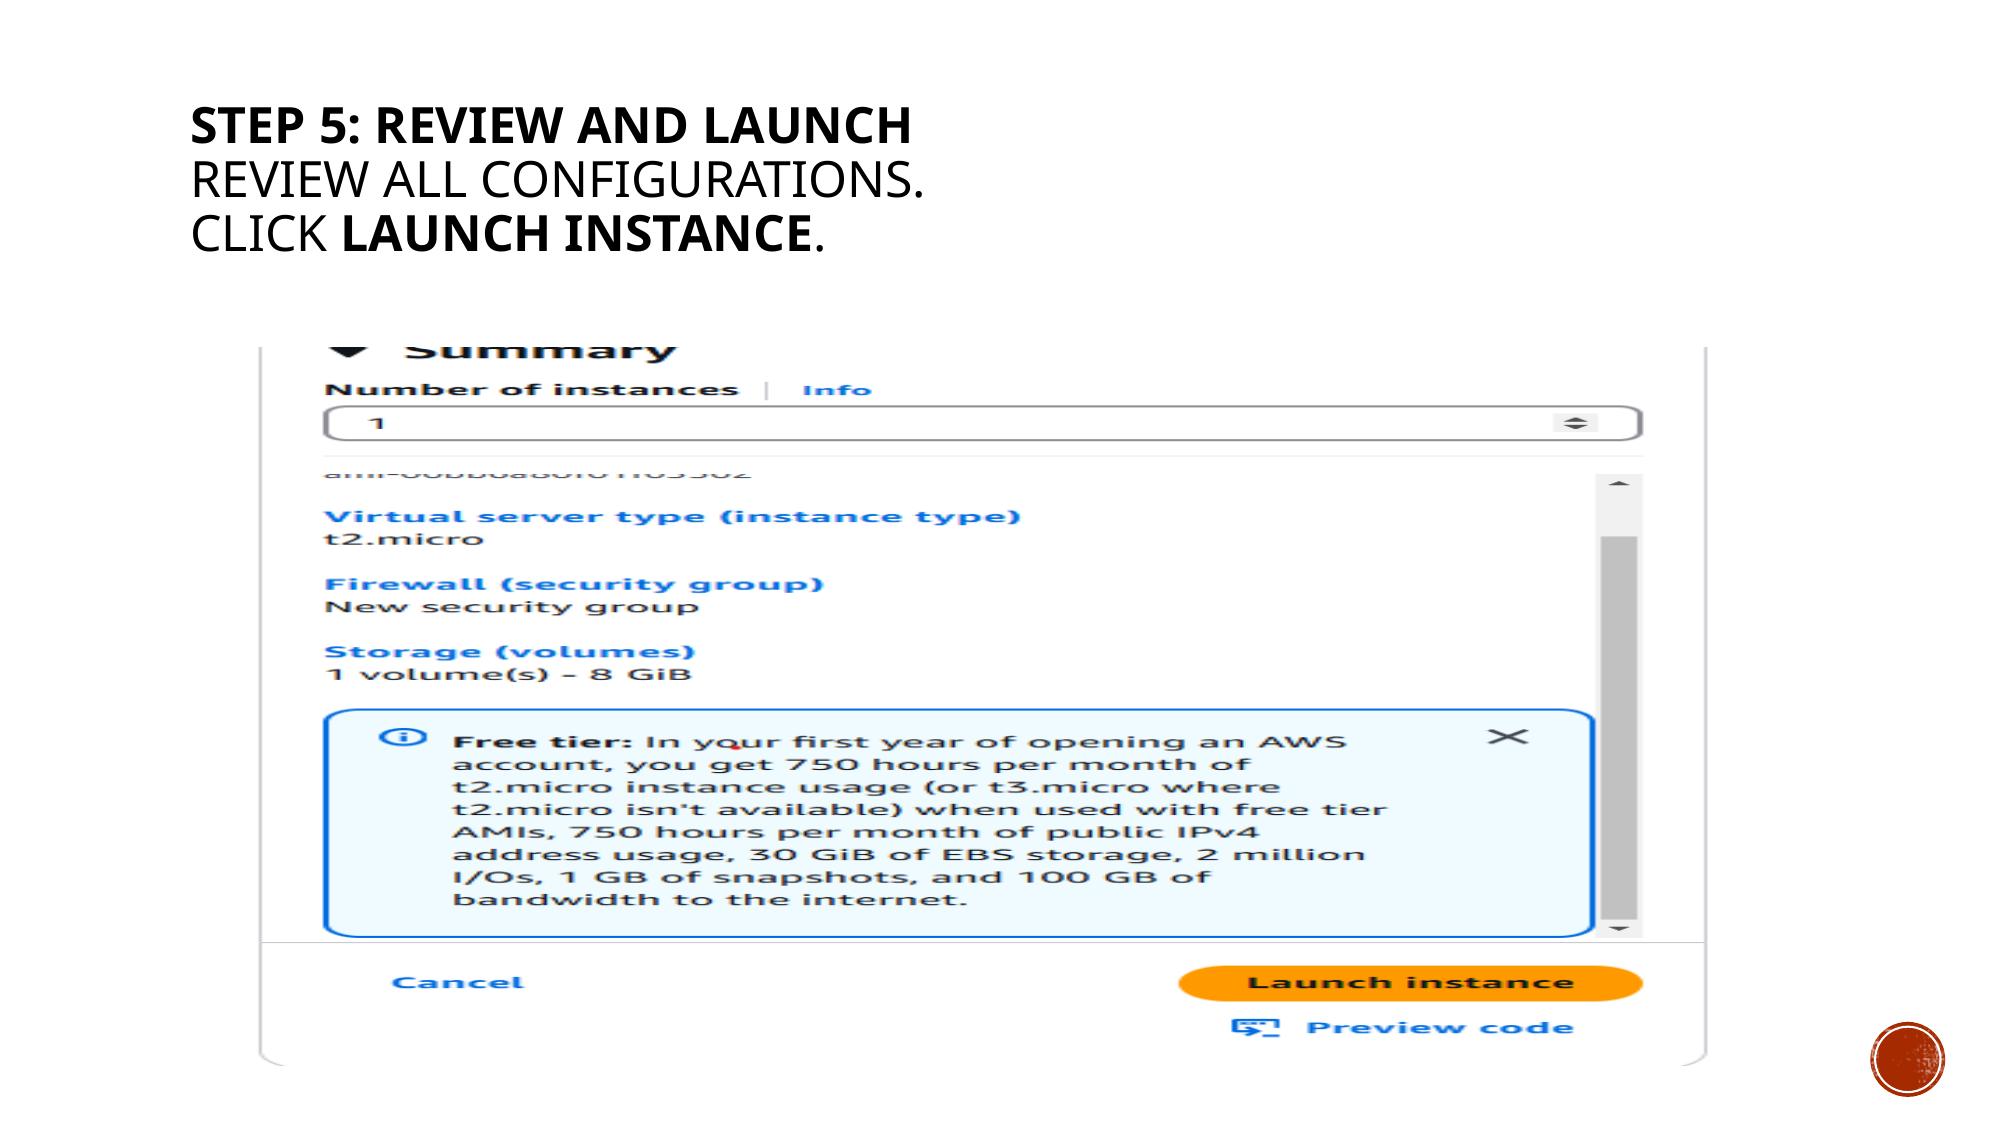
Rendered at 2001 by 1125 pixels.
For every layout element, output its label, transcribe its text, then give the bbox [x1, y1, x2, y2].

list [245, 353, 1735, 1065]
title Step 5: Review and Launch Review all configurations. Click Launch Instance. [175, 79, 1826, 344]
